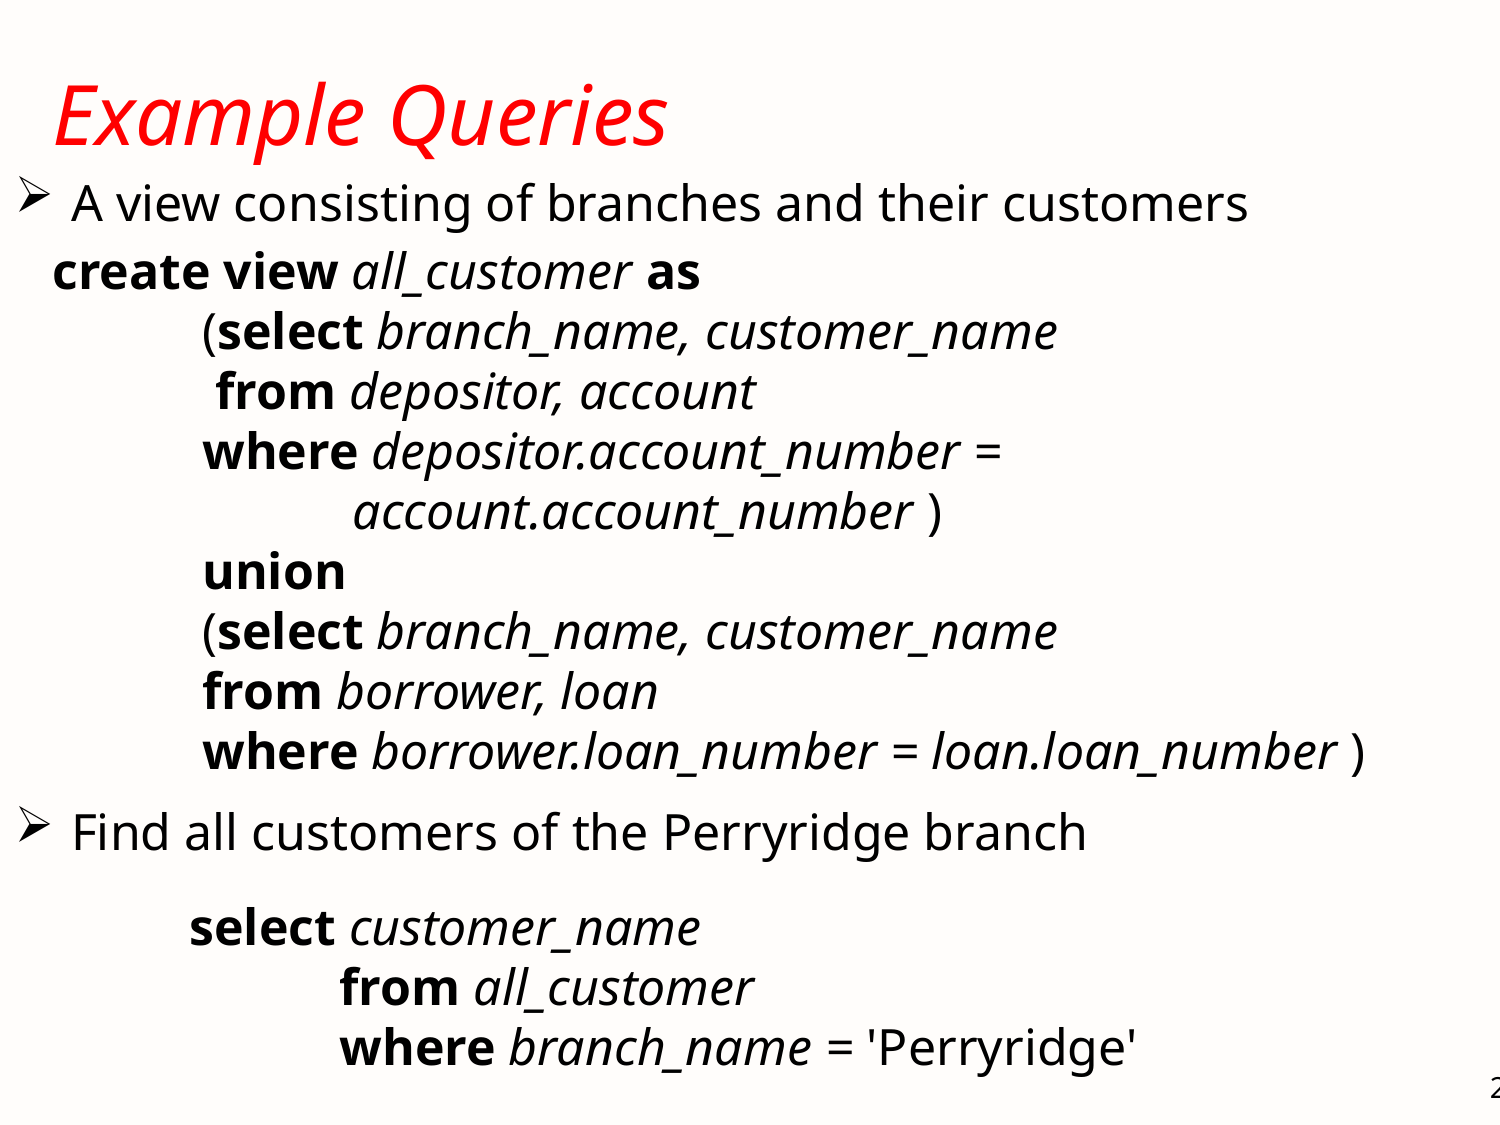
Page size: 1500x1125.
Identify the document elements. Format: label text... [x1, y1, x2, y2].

title Example Queries [37, 21, 1314, 204]
list A view consisting of branches and their customers Find all customers of the Perryridge branch [0, 163, 1307, 243]
text_box create view all_customer as (select branch_name, customer_name from depositor, account where depositor.account_number = account.account_number ) union (select branch_name, customer_name from borrower, loan where borrower.loan_number = loan.loan_number ) [37, 232, 1500, 787]
text_box select customer_name from all_customer where branch_name = 'Perryridge' [174, 888, 1275, 1083]
